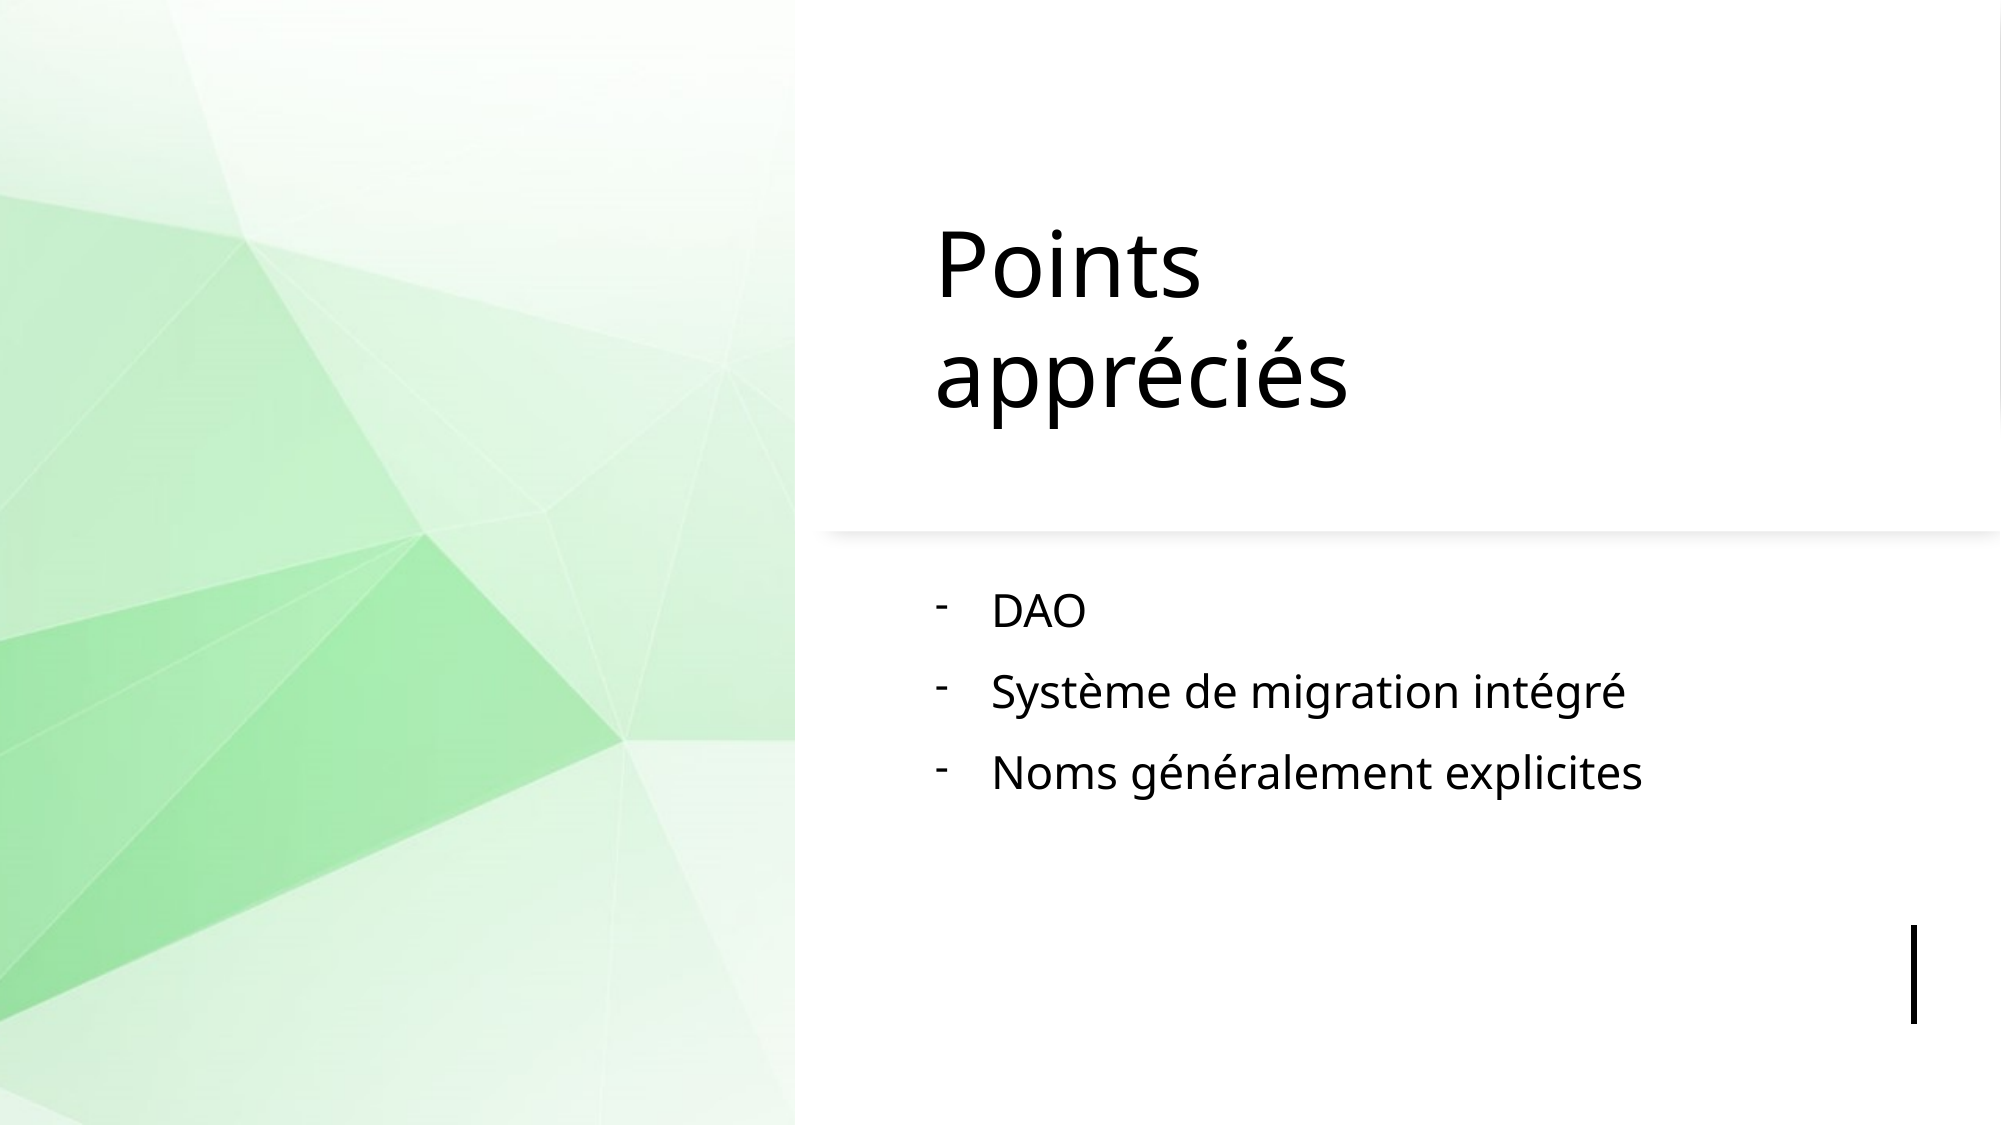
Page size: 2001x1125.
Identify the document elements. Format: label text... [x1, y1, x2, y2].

list DAO Système de migration intégré Noms généralement explicites [919, 568, 1742, 987]
title Points appréciés [919, 140, 1637, 491]
picture [0, 0, 795, 1125]
text_box [795, 0, 2000, 532]
text_box [795, 532, 2000, 1125]
